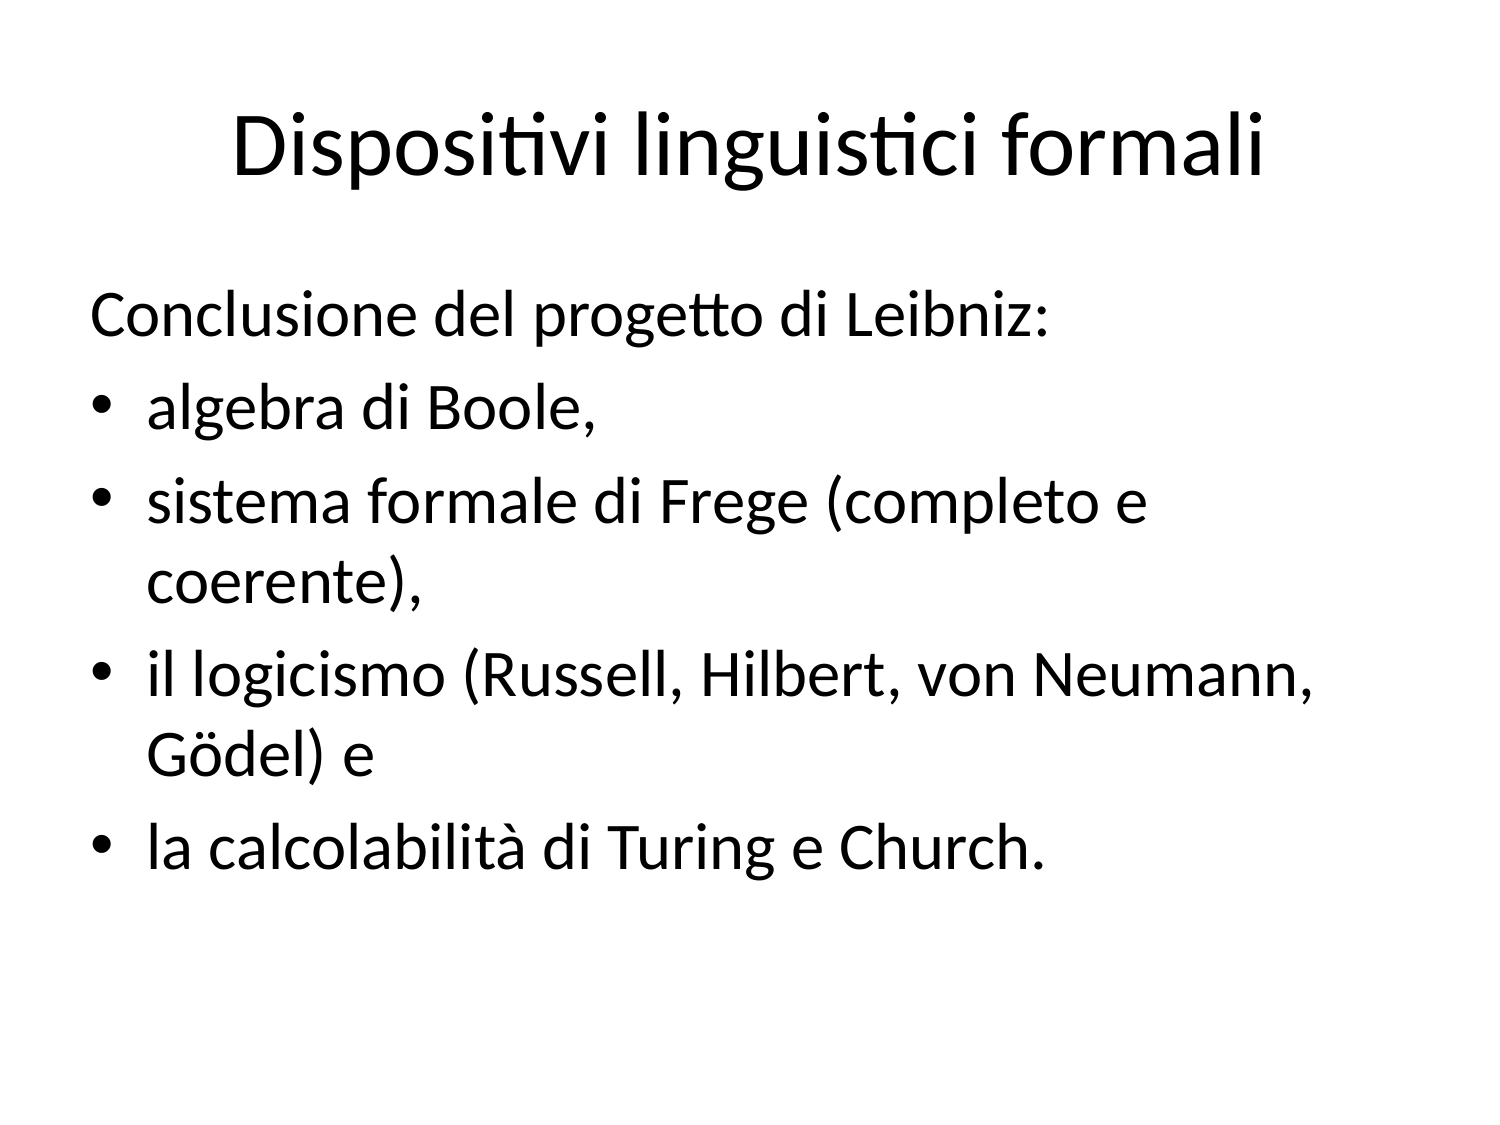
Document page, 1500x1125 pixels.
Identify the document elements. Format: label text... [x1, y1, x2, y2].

list Conclusione del progetto di Leibniz: algebra di Boole, sistema formale di Frege (completo e coerente), il logicismo (Russell, Hilbert, von Neumann, Gödel) e la calcolabilità di Turing e Church. [75, 262, 1425, 1005]
title Dispositivi linguistici formali [75, 45, 1425, 233]
